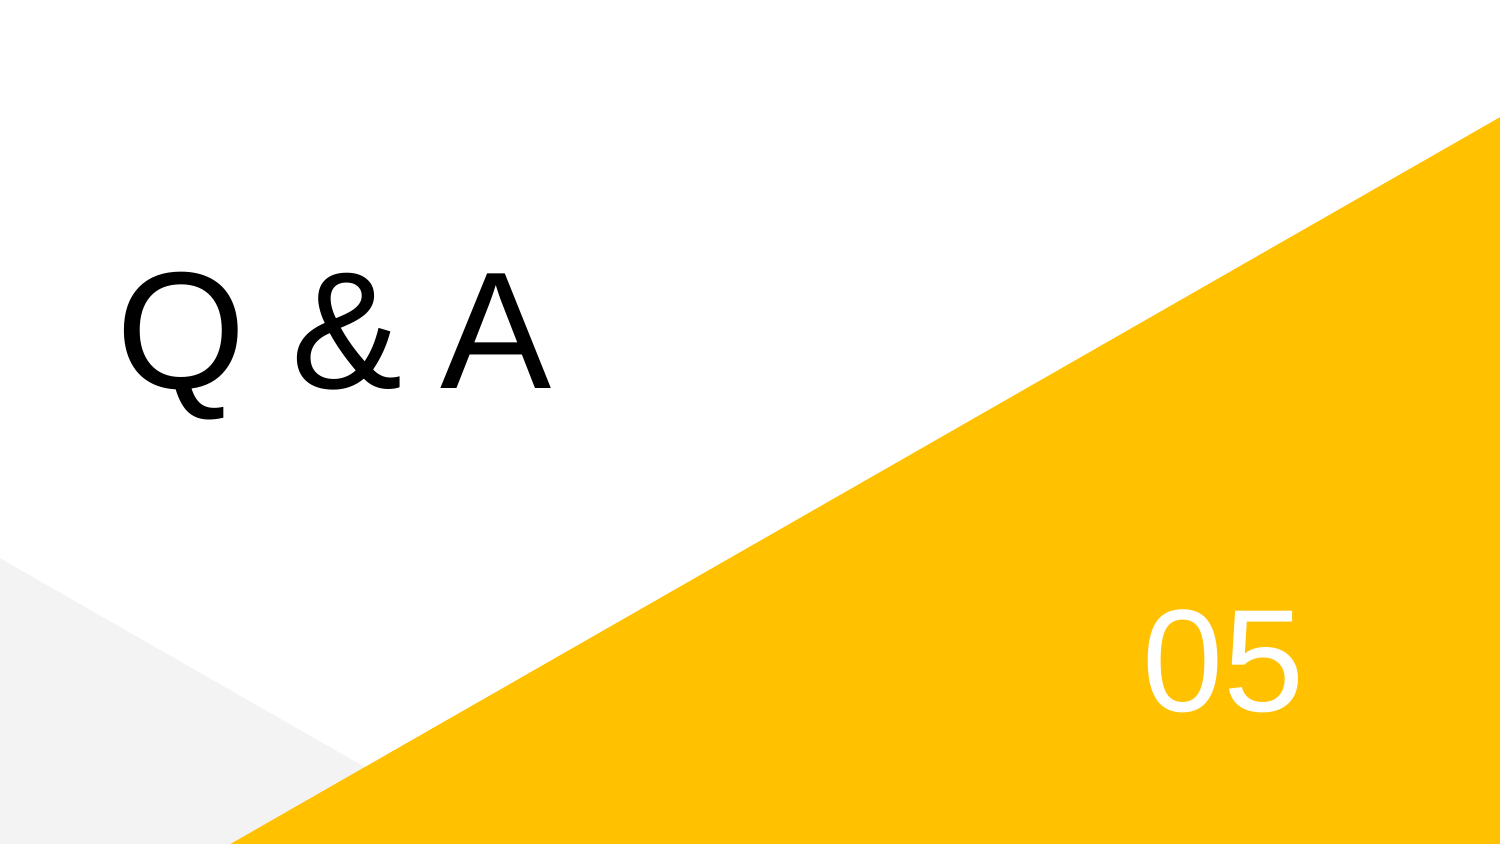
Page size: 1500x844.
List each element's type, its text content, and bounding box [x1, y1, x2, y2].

title Q & A [101, 118, 965, 527]
title 05 [1048, 593, 1320, 756]
